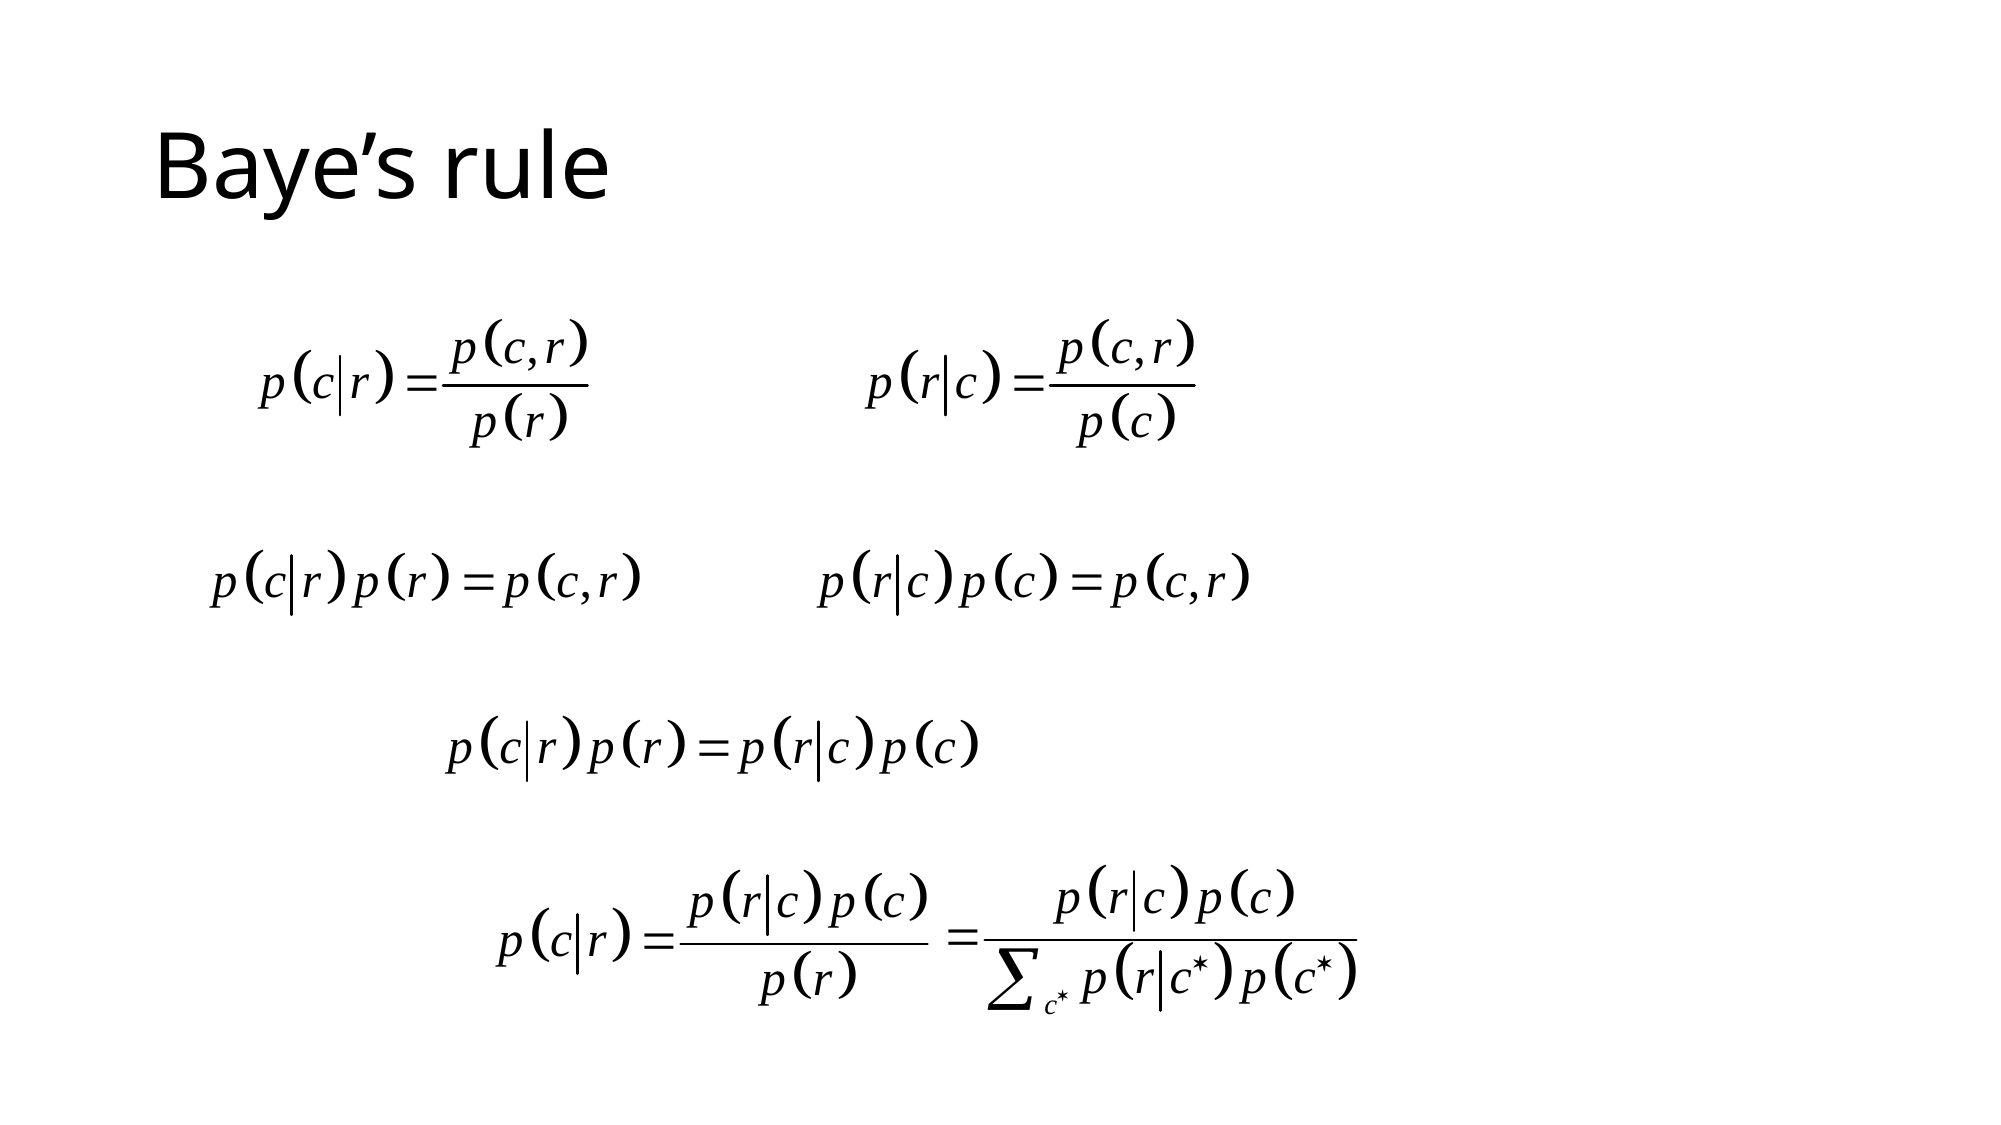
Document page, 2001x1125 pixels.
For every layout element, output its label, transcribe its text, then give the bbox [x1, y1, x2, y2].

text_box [199, 539, 647, 632]
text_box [936, 856, 1367, 1028]
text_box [434, 705, 987, 798]
title Baye’s rule [137, 59, 1863, 278]
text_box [806, 539, 1254, 632]
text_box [247, 310, 599, 465]
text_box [484, 860, 936, 1024]
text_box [854, 310, 1206, 465]
